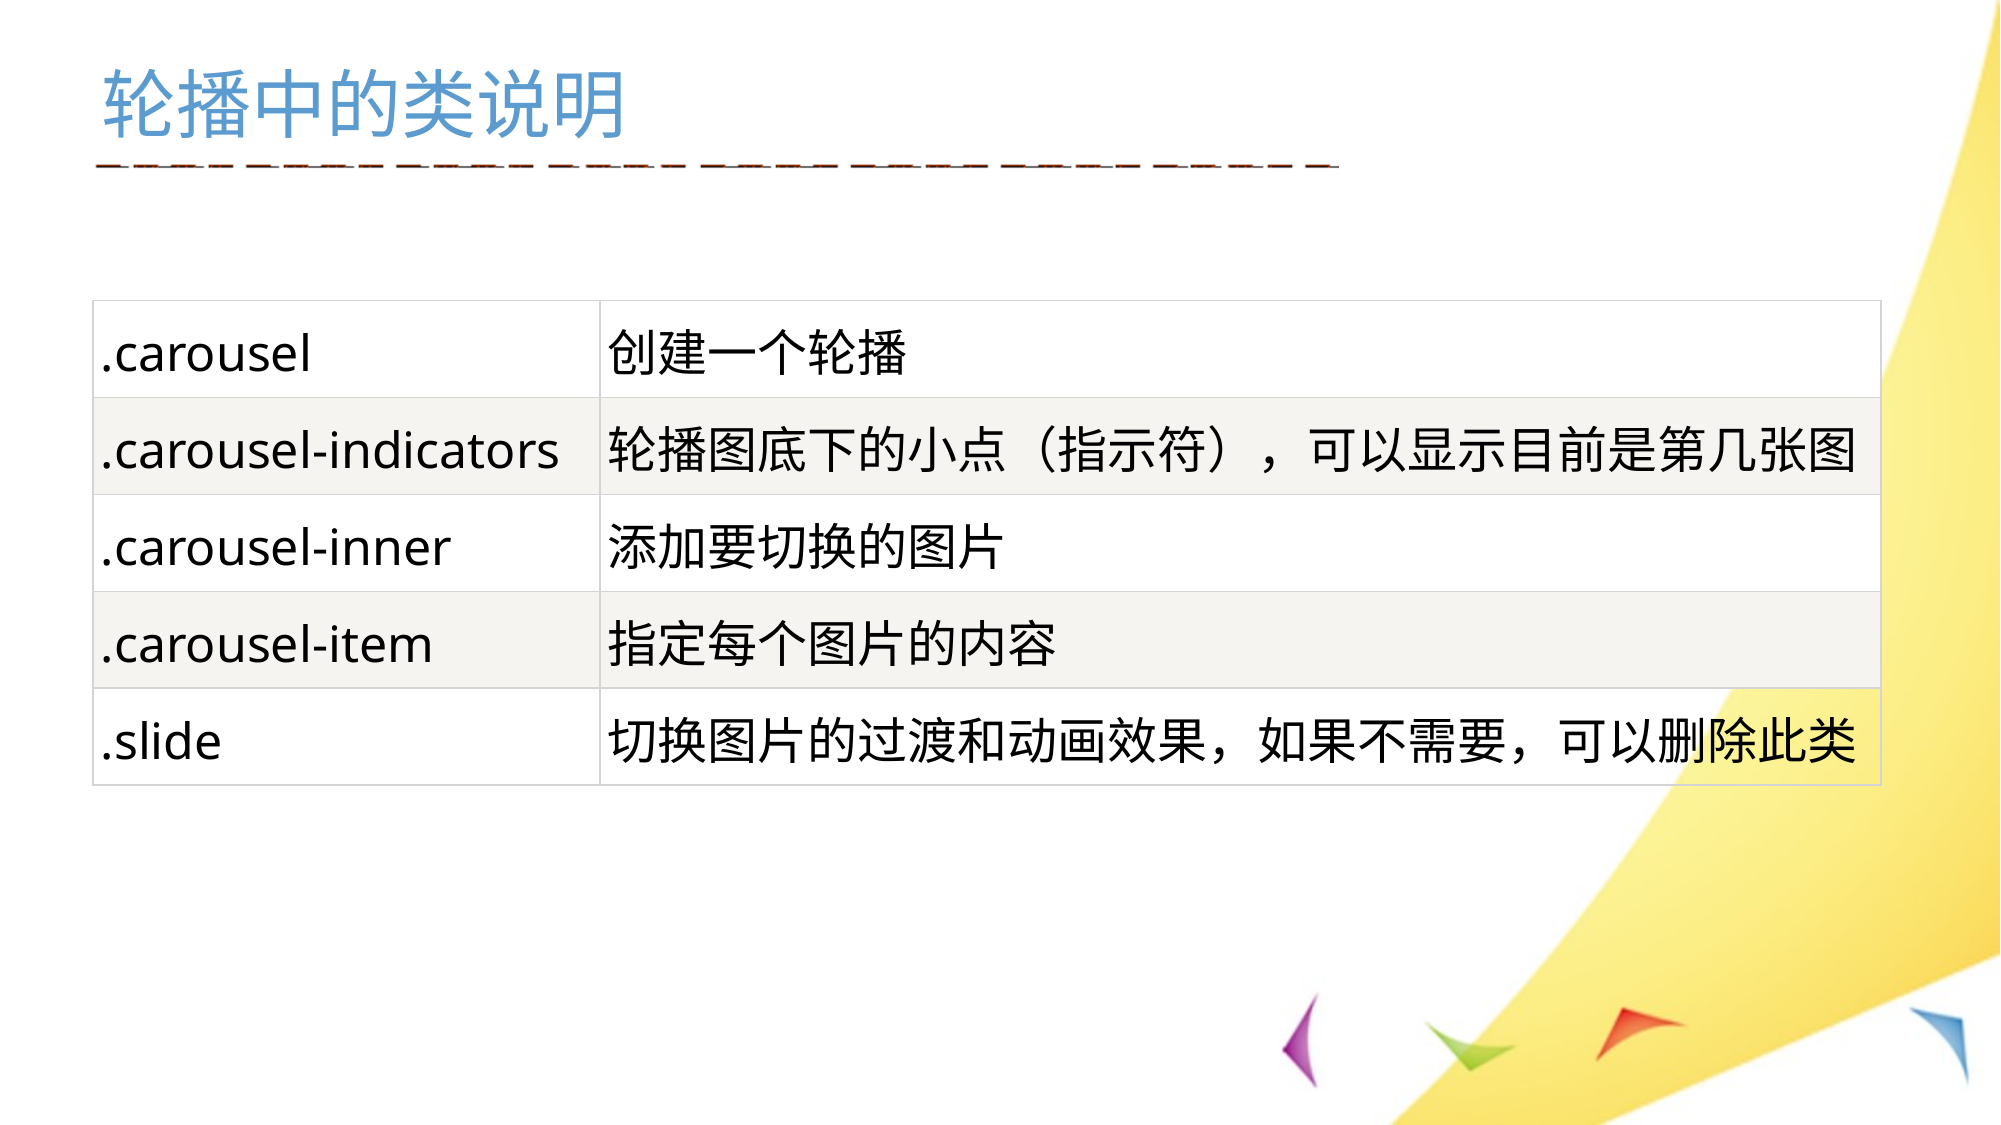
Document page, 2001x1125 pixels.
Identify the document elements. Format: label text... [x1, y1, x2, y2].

table_header .carousel [94, 301, 599, 397]
table_cell 切换图片的过渡和动画效果，如果不需要，可以删除此类 [601, 689, 1880, 784]
picture [88, 0, 2000, 1125]
table_cell 指定每个图片的内容 [601, 592, 1880, 687]
table_cell .slide [94, 689, 599, 784]
table_header 创建一个轮播 [601, 301, 1880, 397]
title 轮播中的类说明 [86, 43, 1914, 162]
table_cell .carousel-inner [94, 495, 599, 591]
table_cell .carousel-indicators [94, 398, 599, 494]
table_cell .carousel-item [94, 592, 599, 687]
table_cell 轮播图底下的小点（指示符），可以显示目前是第几张图 [601, 398, 1880, 494]
table_cell 添加要切换的图片 [601, 495, 1880, 591]
